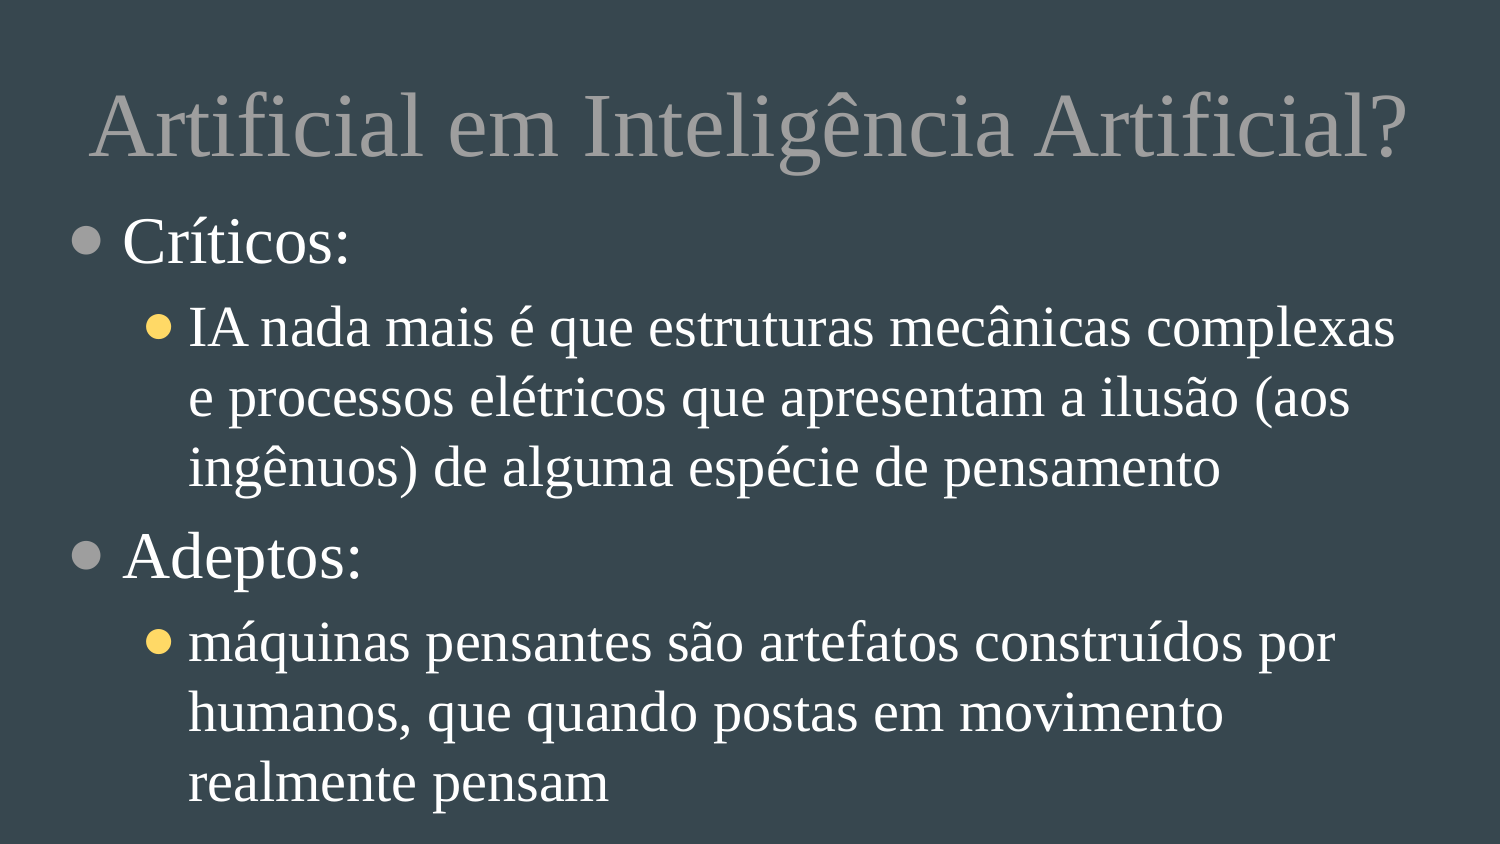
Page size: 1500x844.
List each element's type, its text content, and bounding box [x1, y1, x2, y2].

list Críticos: IA nada mais é que estruturas mecânicas complexas e processos elétricos que apresentam a ilusão (aos ingênuos) de alguma espécie de pensamento Adeptos: máquinas pensantes são artefatos construídos por humanos, que quando postas em movimento realmente pensam [51, 189, 1449, 750]
title Artificial em Inteligência Artificial? [51, 72, 1449, 167]
